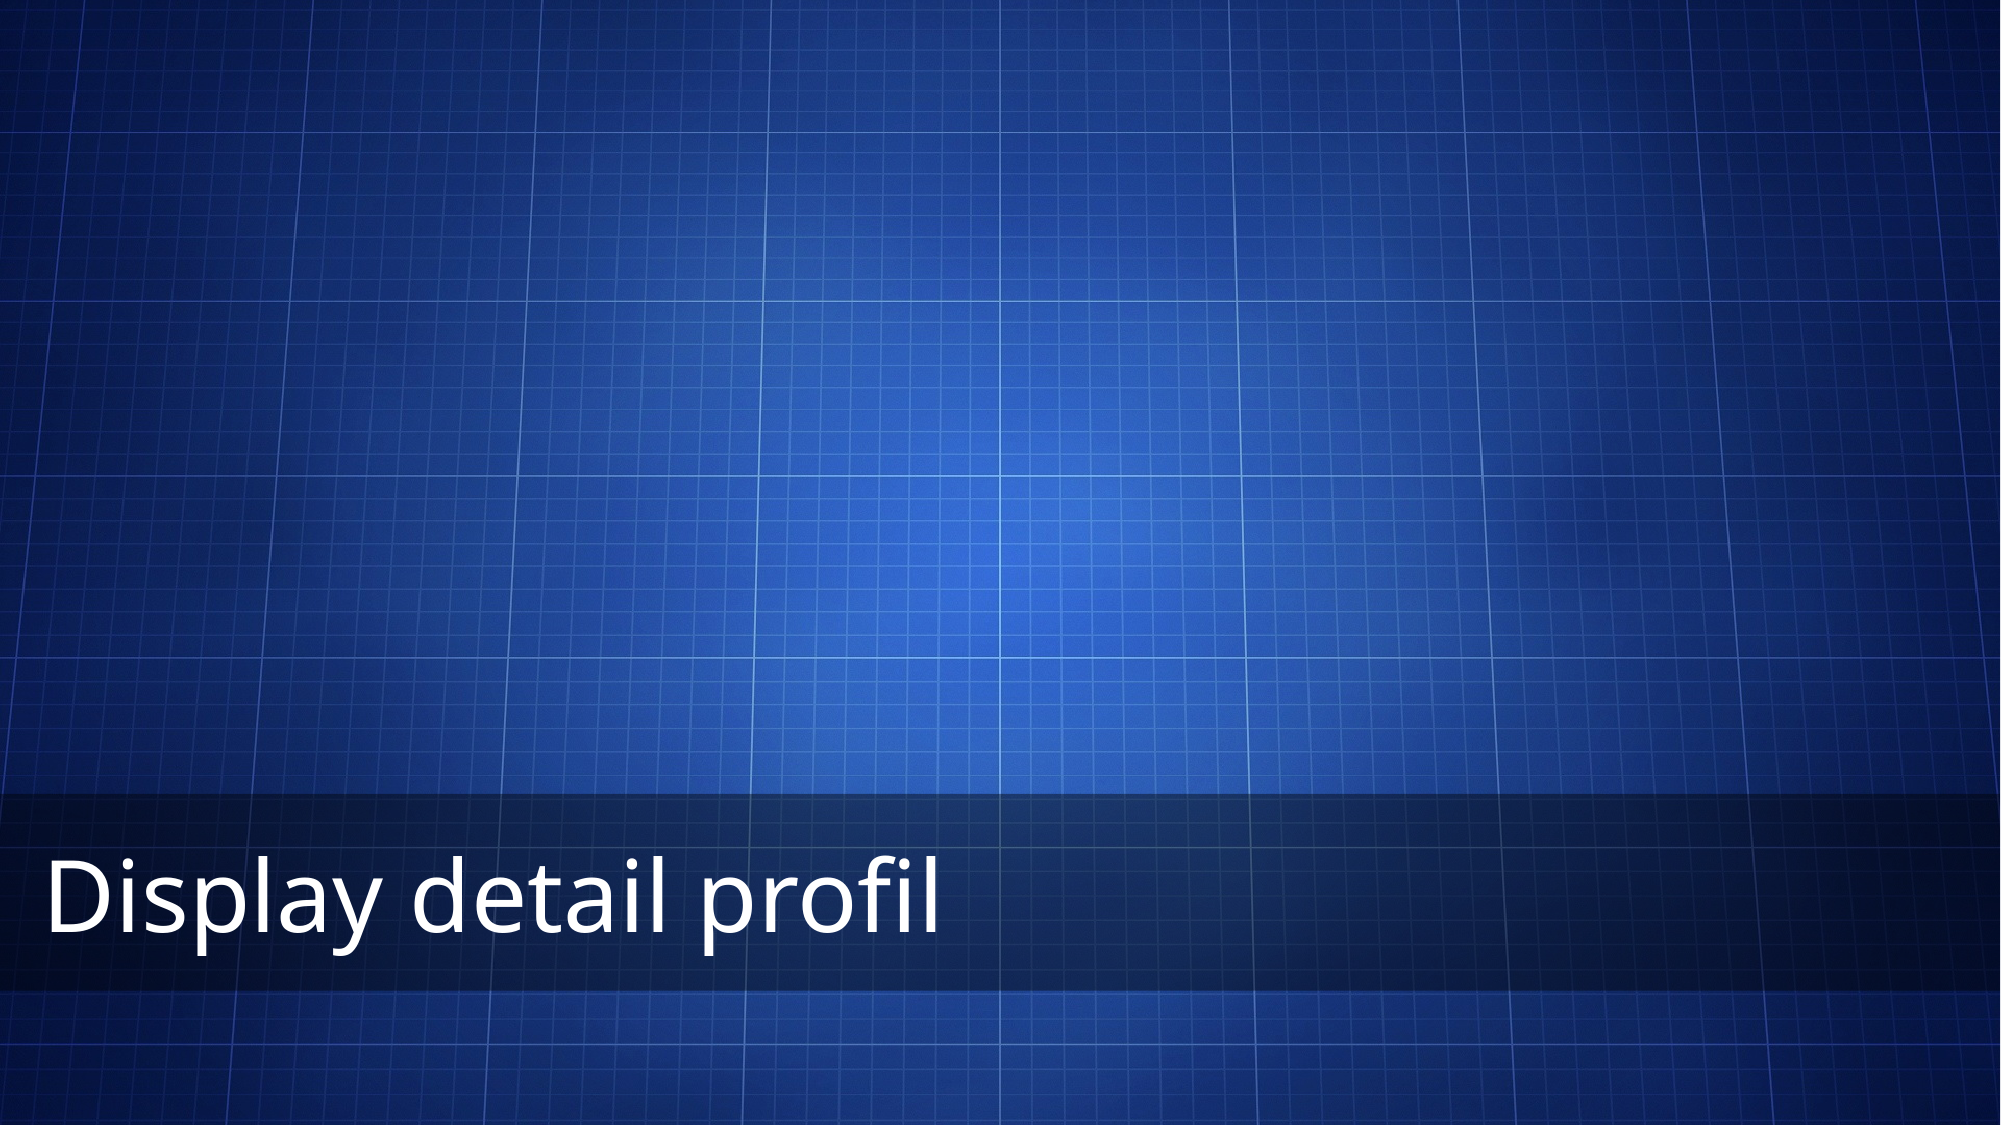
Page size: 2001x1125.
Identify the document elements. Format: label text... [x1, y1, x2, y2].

text_box [0, 793, 2000, 992]
picture [0, 0, 2001, 1125]
text_box Display detail profil [28, 825, 2000, 960]
